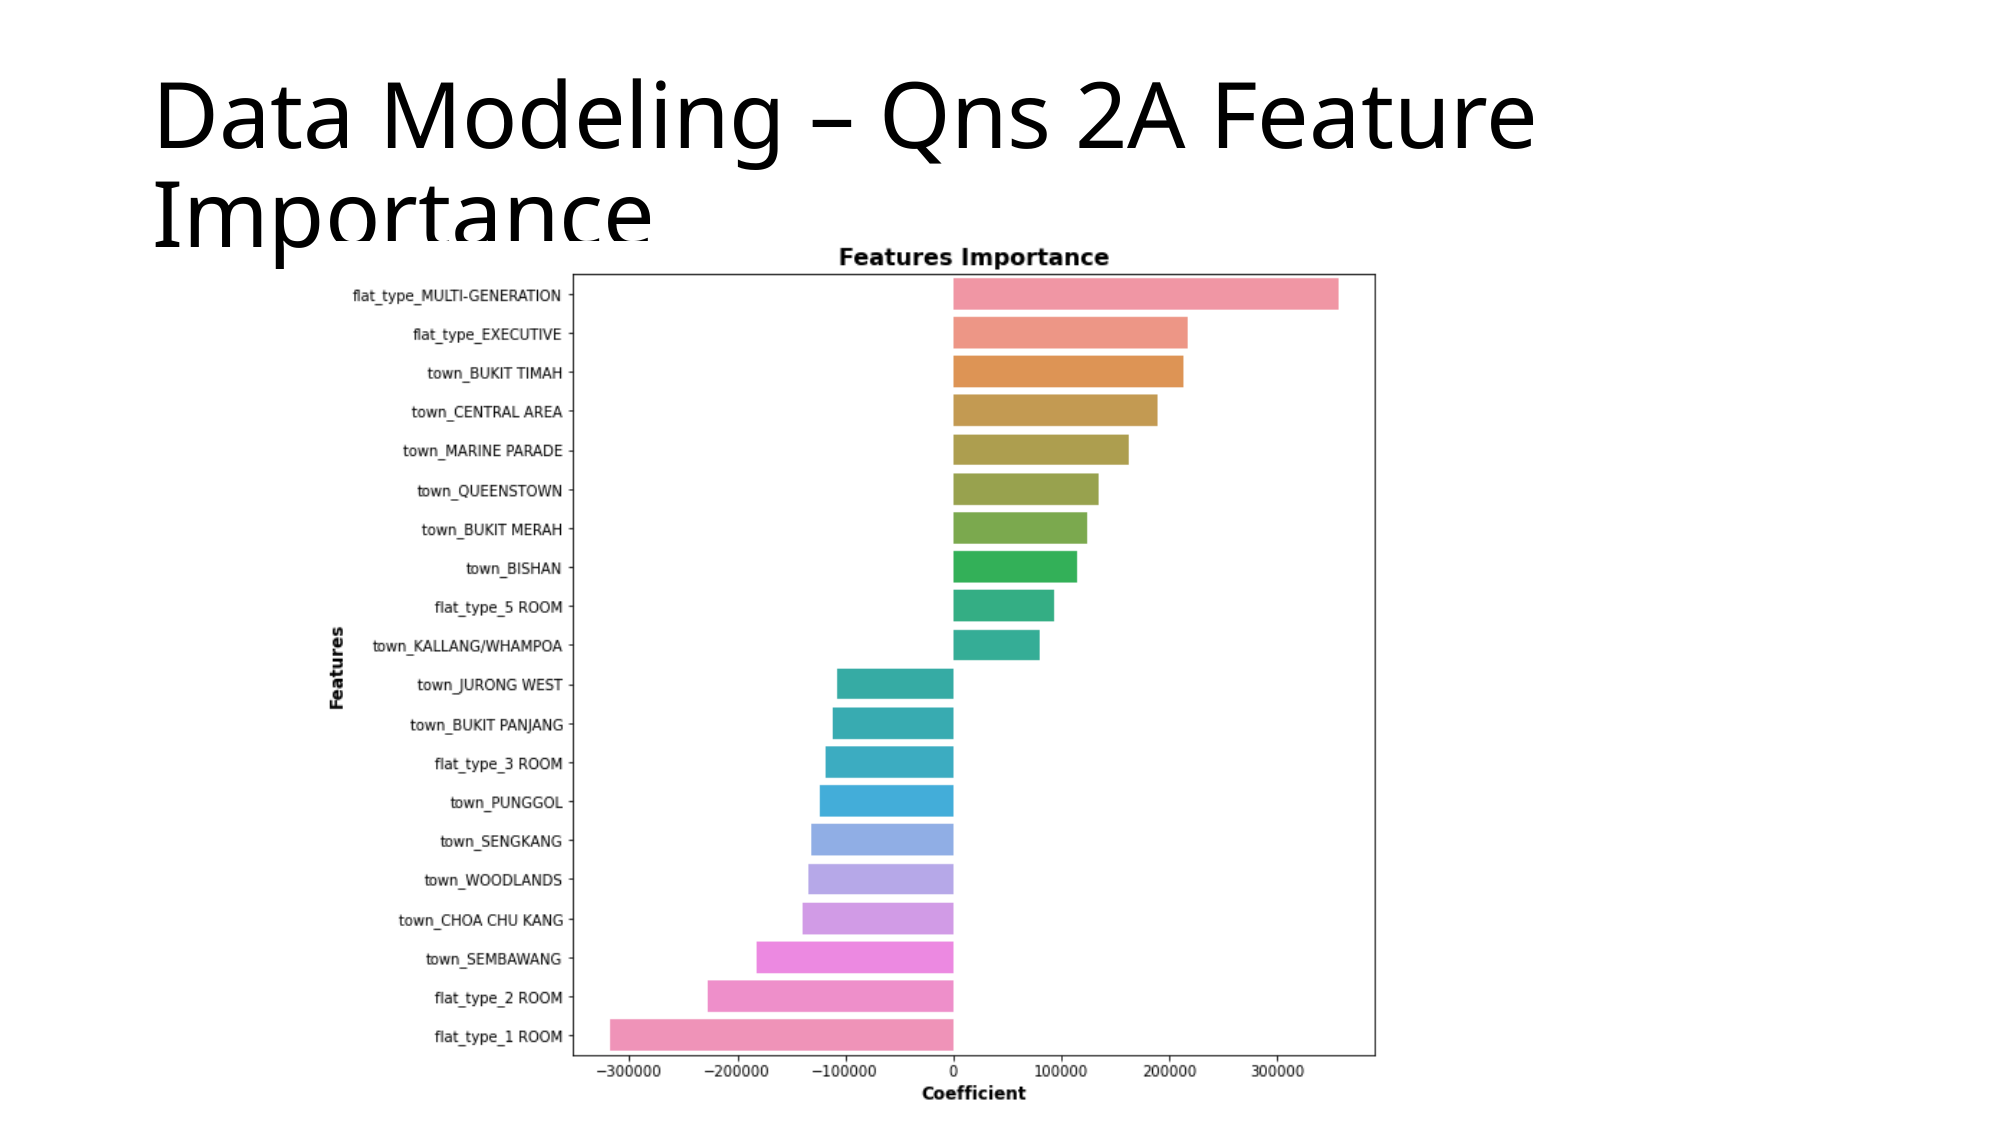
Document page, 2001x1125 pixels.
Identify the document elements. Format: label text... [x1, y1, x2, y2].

title Data Modeling – Qns 2A Feature Importance [137, 59, 1863, 278]
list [320, 241, 1392, 1117]
